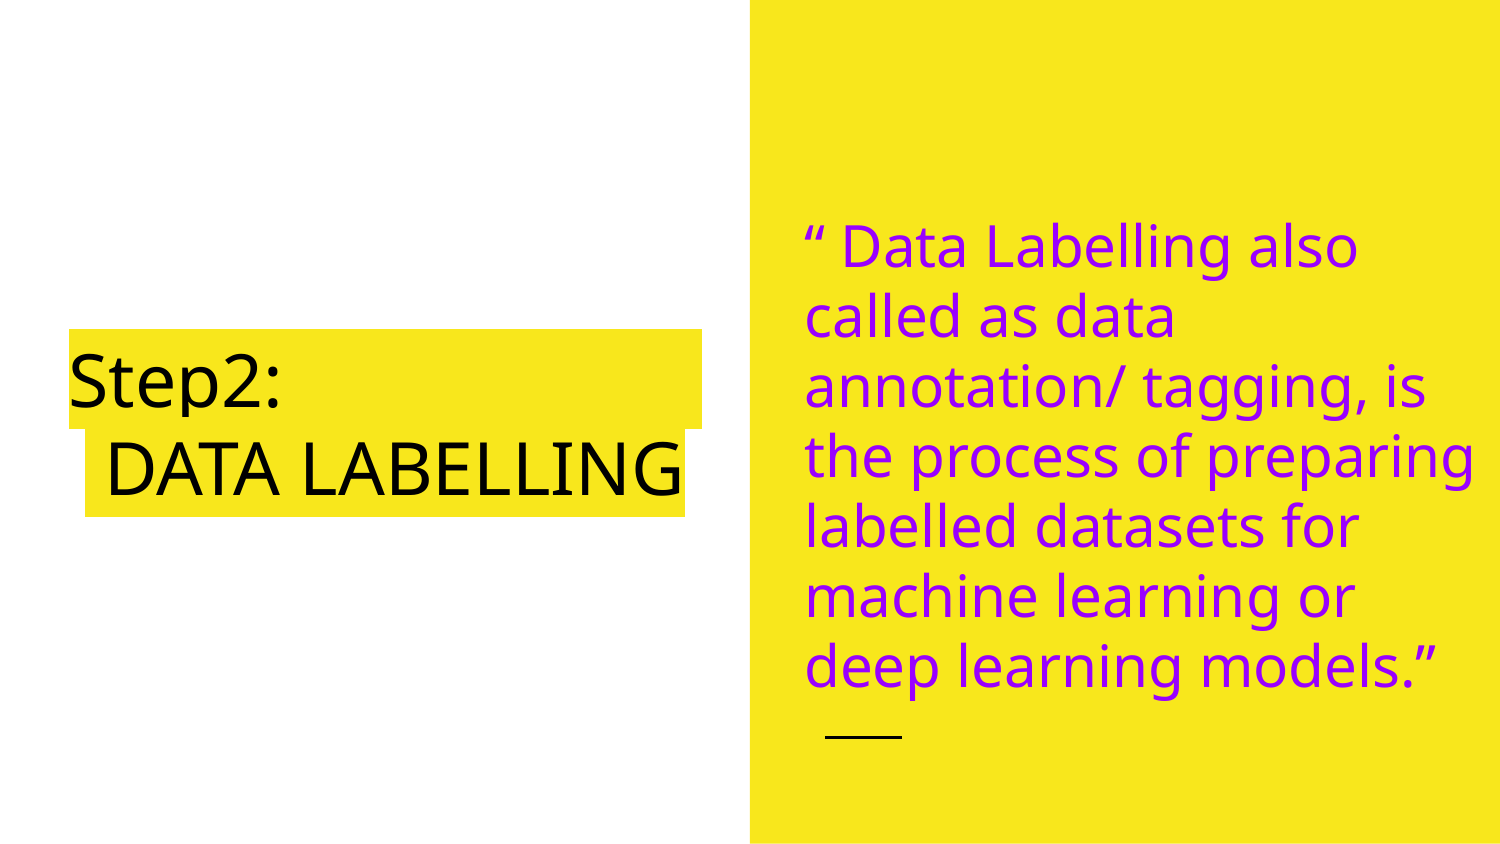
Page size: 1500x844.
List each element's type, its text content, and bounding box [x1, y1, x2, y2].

text_box “ Data Labelling also called as data annotation/ tagging, is the process of preparing labelled datasets for machine learning or deep learning models.” [789, 194, 1500, 715]
title Step2: DATA LABELLING [53, 281, 717, 562]
